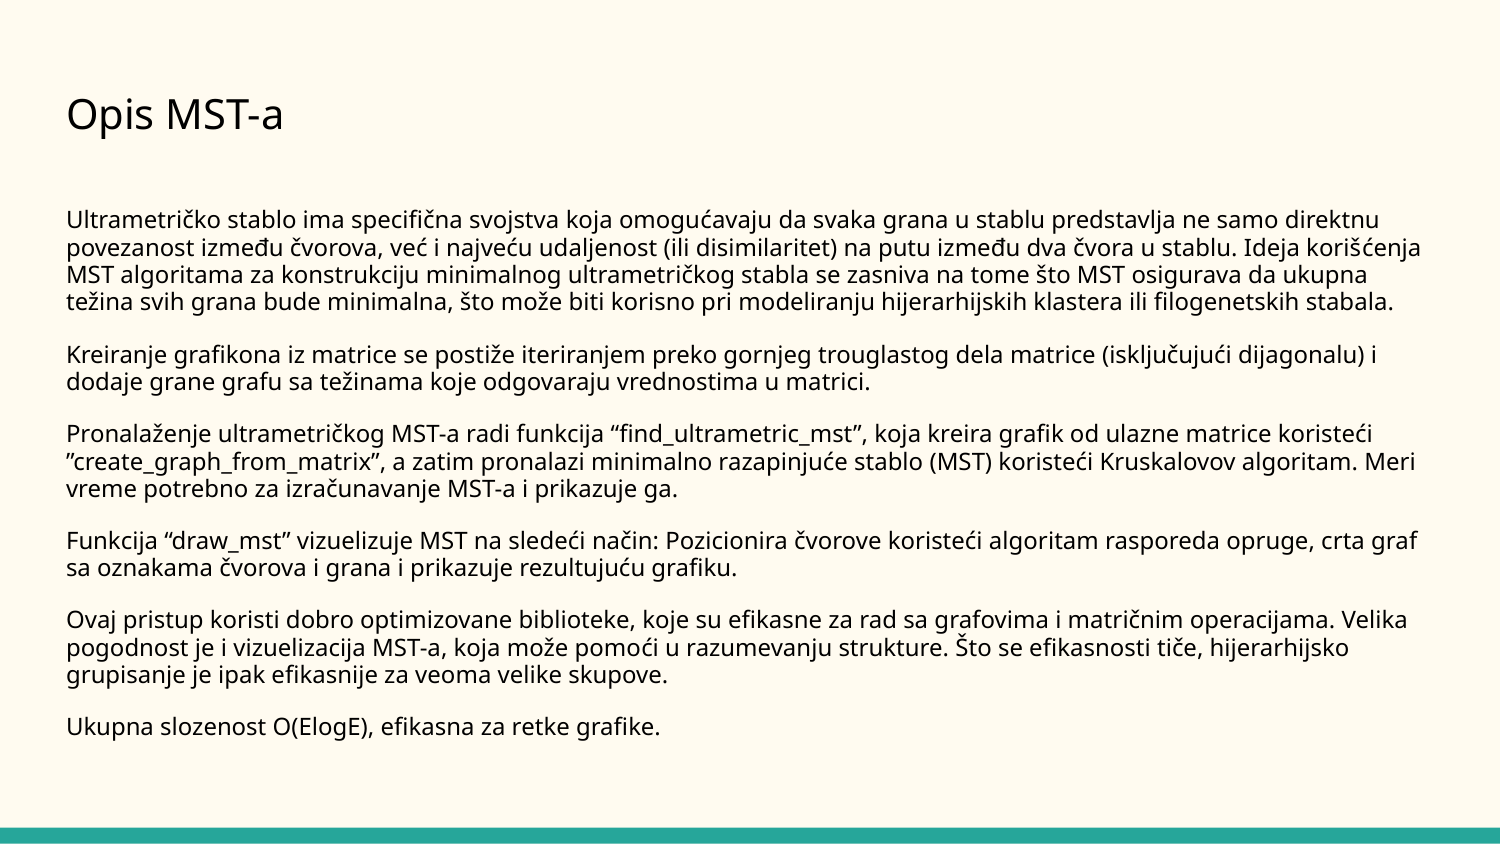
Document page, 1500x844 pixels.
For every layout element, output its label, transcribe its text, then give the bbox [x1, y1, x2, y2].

title Opis MST-a [51, 72, 1449, 174]
list Ultrametričko stablo ima specifična svojstva koja omogućavaju da svaka grana u stablu predstavlja ne samo direktnu povezanost između čvorova, već i najveću udaljenost (ili disimilaritet) na putu između dva čvora u stablu. Ideja korišćenja MST algoritama za konstrukciju minimalnog ultrametričkog stabla se zasniva na tome što MST osigurava da ukupna težina svih grana bude minimalna, što može biti korisno pri modeliranju hijerarhijskih klastera ili filogenetskih stabala. Kreiranje grafikona iz matrice se postiže iteriranjem preko gornjeg trouglastog dela matrice (isključujući dijagonalu) i dodaje grane grafu sa težinama koje odgovaraju vrednostima u matrici. Pronalaženje ultrametričkog MST-a radi funkcija “find_ultrametric_mst”, koja kreira grafik od ulazne matrice koristeći ”create_graph_from_matrix”, a zatim pronalazi minimalno razapinjuće stablo (MST) koristeći Kruskalovov algoritam. Meri vreme potrebno za izračunavanje MST-a i prikazuje ga. Funkcija “draw_mst” vizuelizuje MST na sledeći način: Pozicionira čvorove koristeći algoritam rasporeda opruge, crta graf sa oznakama čvorova i grana i prikazuje rezultujuću grafiku. Ovaj pristup koristi dobro optimizovane biblioteke, koje su efikasne za rad sa grafovima i matričnim operacijama. Velika pogodnost je i vizuelizacija MST-a, koja može pomoći u razumevanju strukture. Što se efikasnosti tiče, hijerarhijsko grupisanje je ipak efikasnije za veoma velike skupove. Ukupna slozenost O(ElogE), efikasna za retke grafike. [51, 192, 1449, 750]
